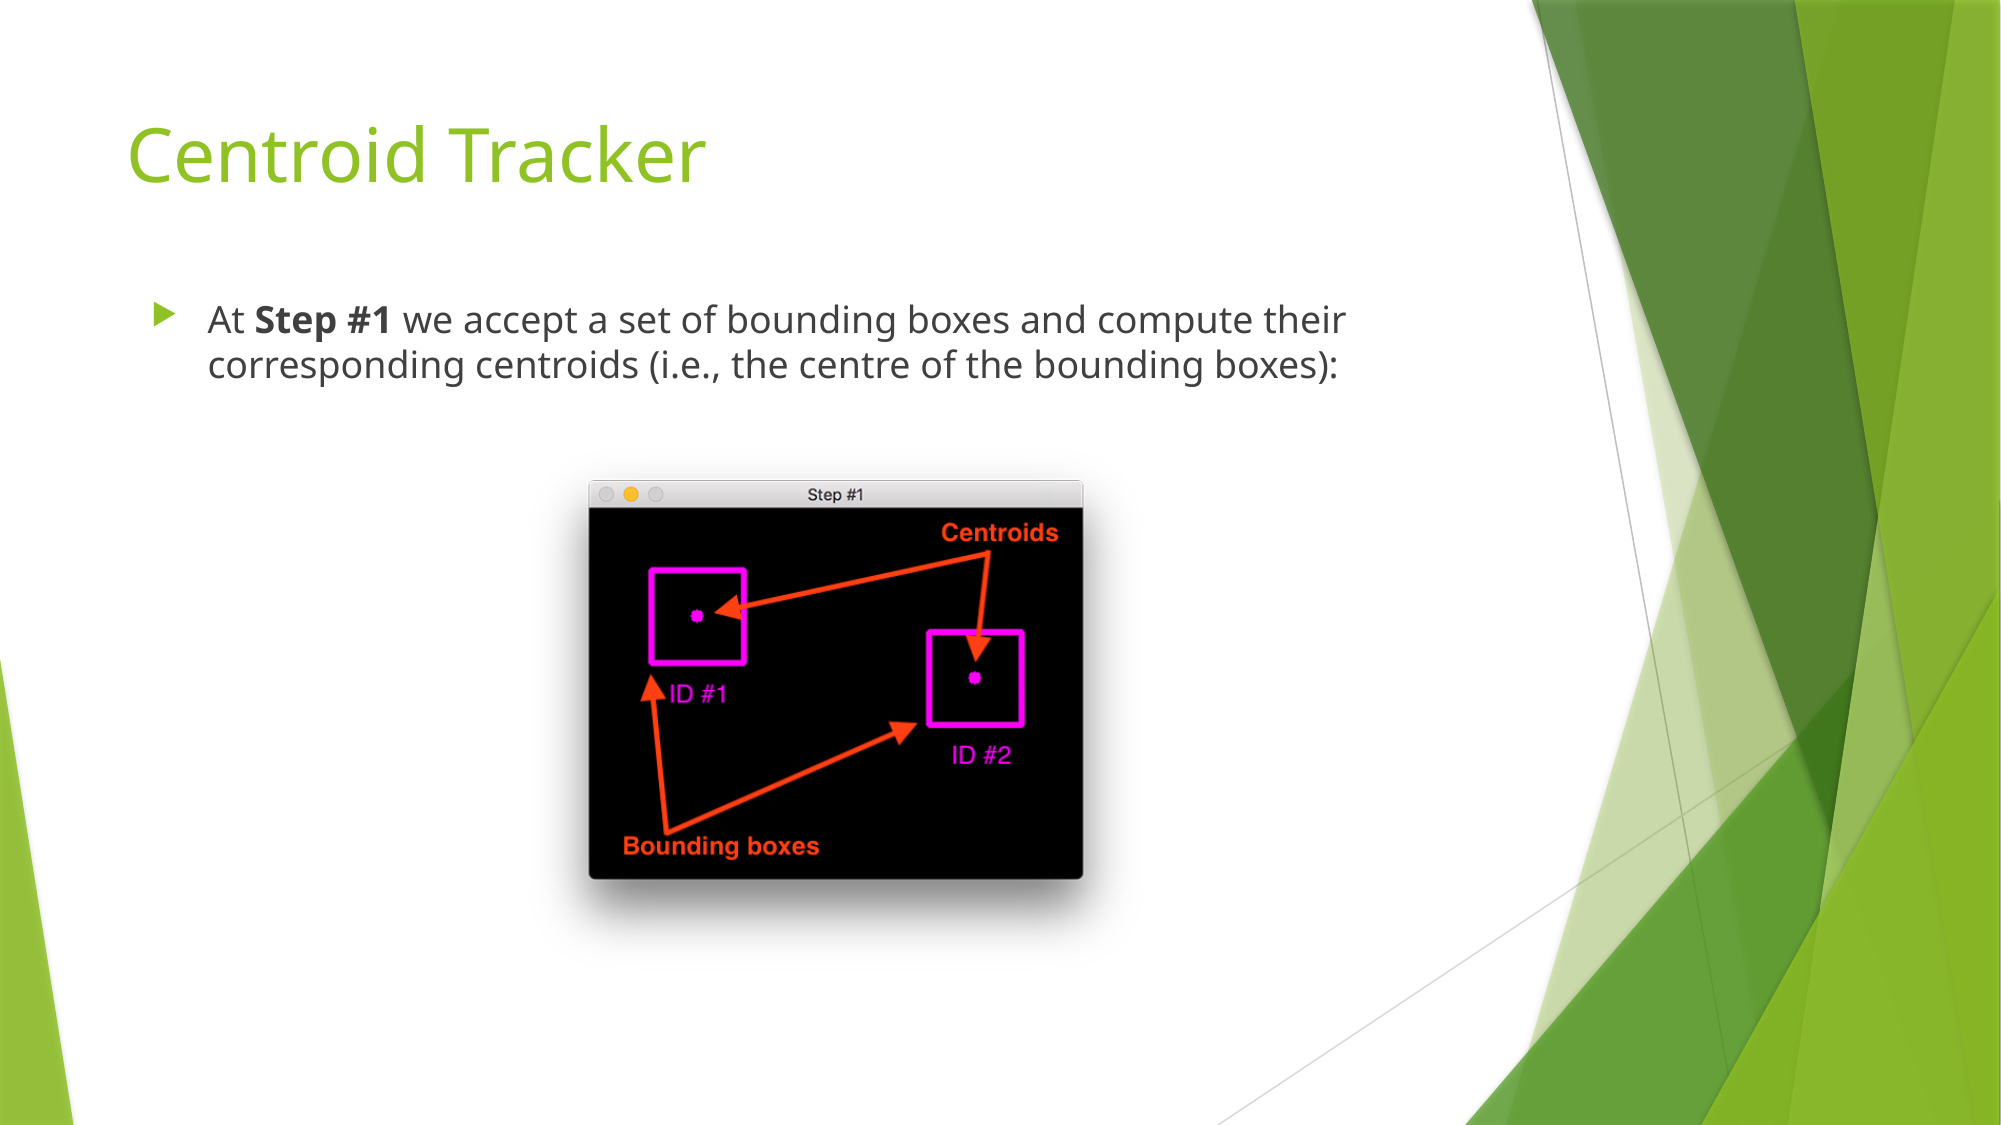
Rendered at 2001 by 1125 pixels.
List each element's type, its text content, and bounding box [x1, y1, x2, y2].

list At Step #1 we accept a set of bounding boxes and compute their corresponding centroids (i.e., the centre of the bounding boxes): [136, 288, 1547, 925]
title Centroid Tracker [111, 99, 1522, 317]
picture [520, 441, 1153, 979]
